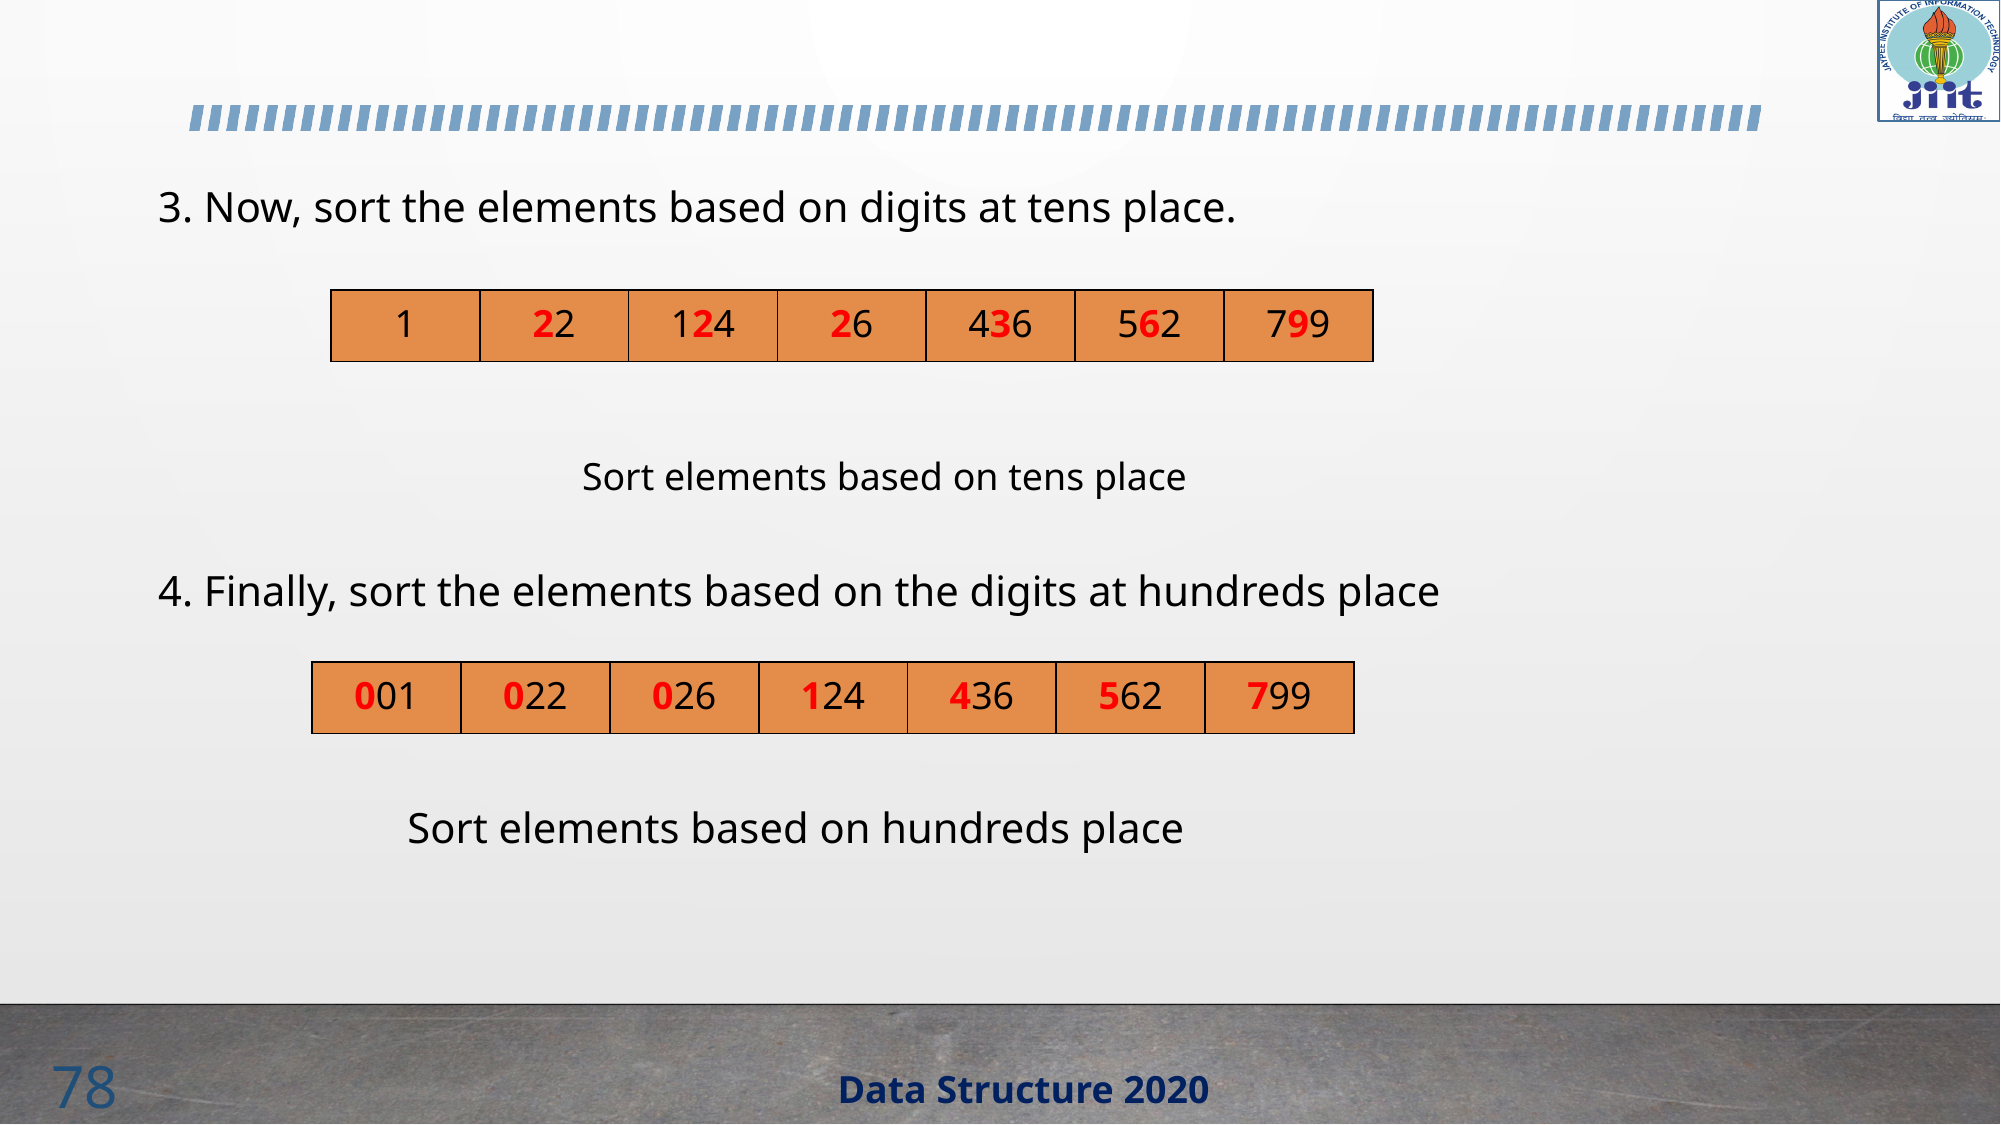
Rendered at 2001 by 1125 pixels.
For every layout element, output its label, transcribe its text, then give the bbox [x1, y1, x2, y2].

table_header 022 [462, 663, 609, 733]
picture [0, 1004, 2000, 1124]
table_header 26 [778, 291, 925, 361]
table_header 001 [313, 663, 460, 733]
table_header 124 [629, 291, 777, 361]
picture [1880, 1, 1999, 120]
table_header 799 [1206, 663, 1353, 733]
table_header 436 [927, 291, 1074, 361]
table_header 436 [908, 663, 1055, 733]
table_header 026 [611, 663, 758, 733]
slide_number 78 [0, 1042, 133, 1125]
table_header 22 [481, 291, 628, 361]
list 3. Now, sort the elements based on digits at tens place. 4. Finally, sort the elements based on the digits at hundreds place [143, 163, 1761, 966]
table_header 562 [1076, 291, 1223, 361]
table_header 1 [332, 291, 479, 361]
text_box Sort elements based on hundreds place [392, 794, 1200, 859]
table_header 562 [1057, 663, 1204, 733]
text_box Sort elements based on tens place [567, 445, 1203, 506]
table_header 799 [1225, 291, 1372, 361]
table_header 124 [760, 663, 907, 733]
